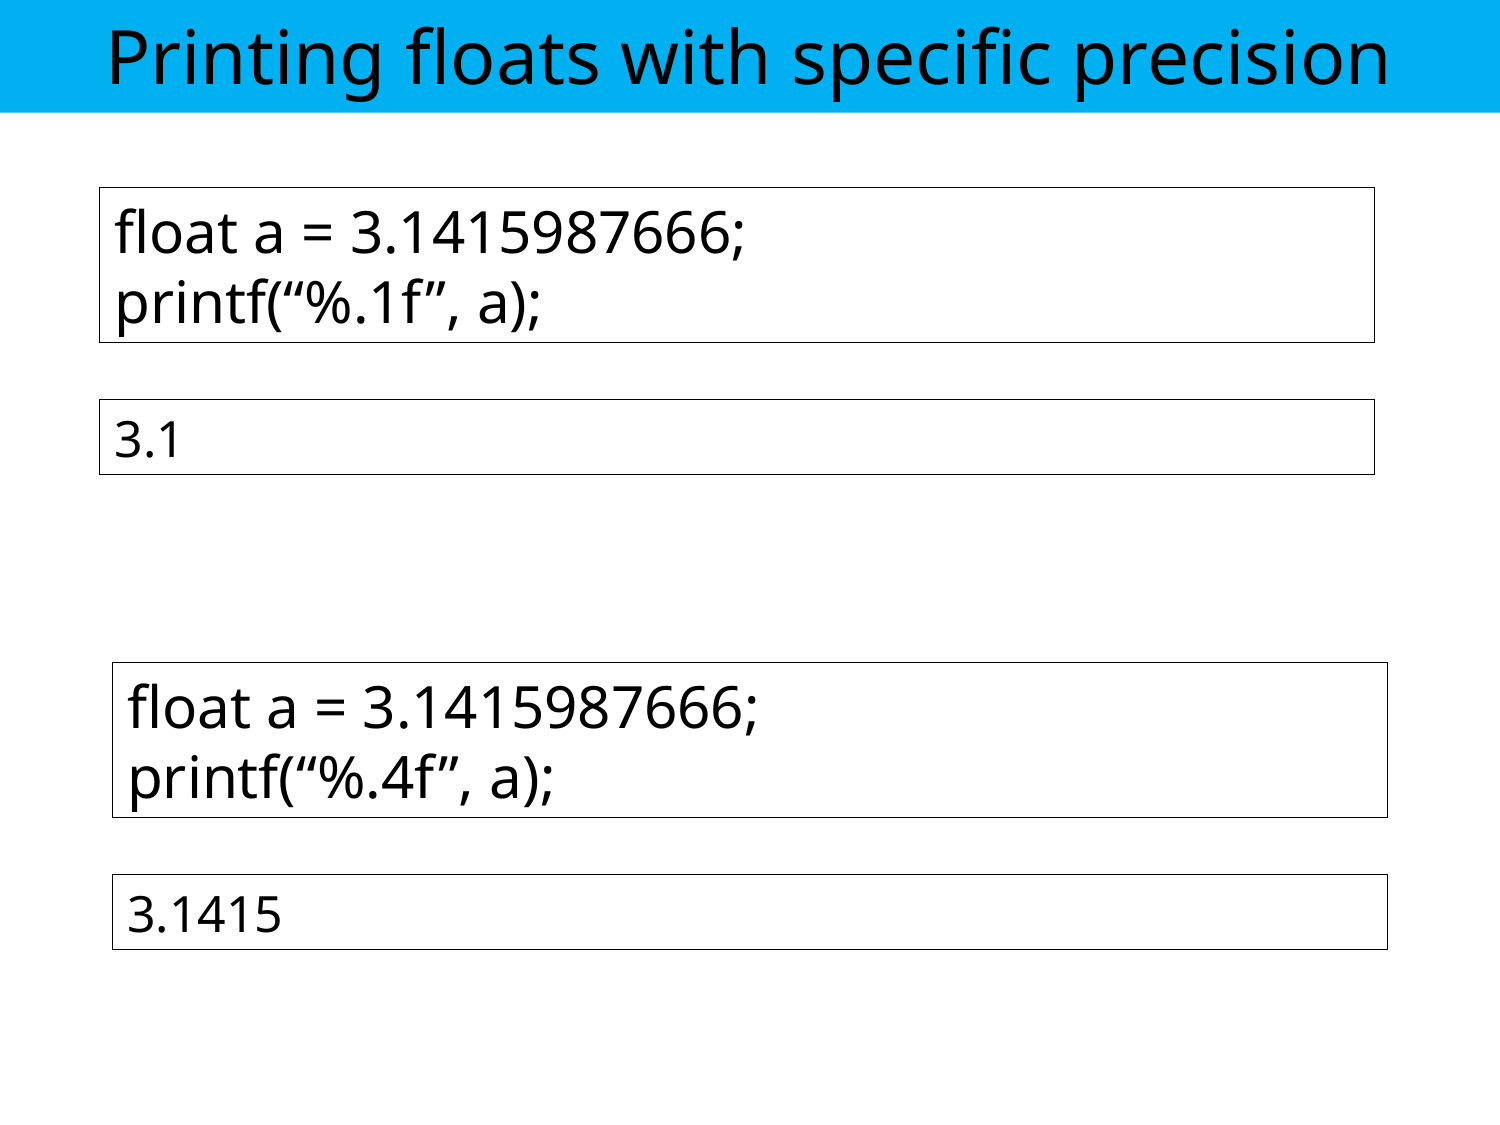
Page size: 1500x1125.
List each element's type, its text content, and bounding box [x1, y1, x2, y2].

text_box Printing floats with specific precision [0, 0, 1500, 113]
text_box 3.1415 [112, 874, 1388, 950]
text_box 3.1 [99, 399, 1375, 475]
text_box float a = 3.1415987666; printf(“%.1f”, a); [99, 187, 1375, 343]
text_box float a = 3.1415987666; printf(“%.4f”, a); [112, 662, 1388, 818]
